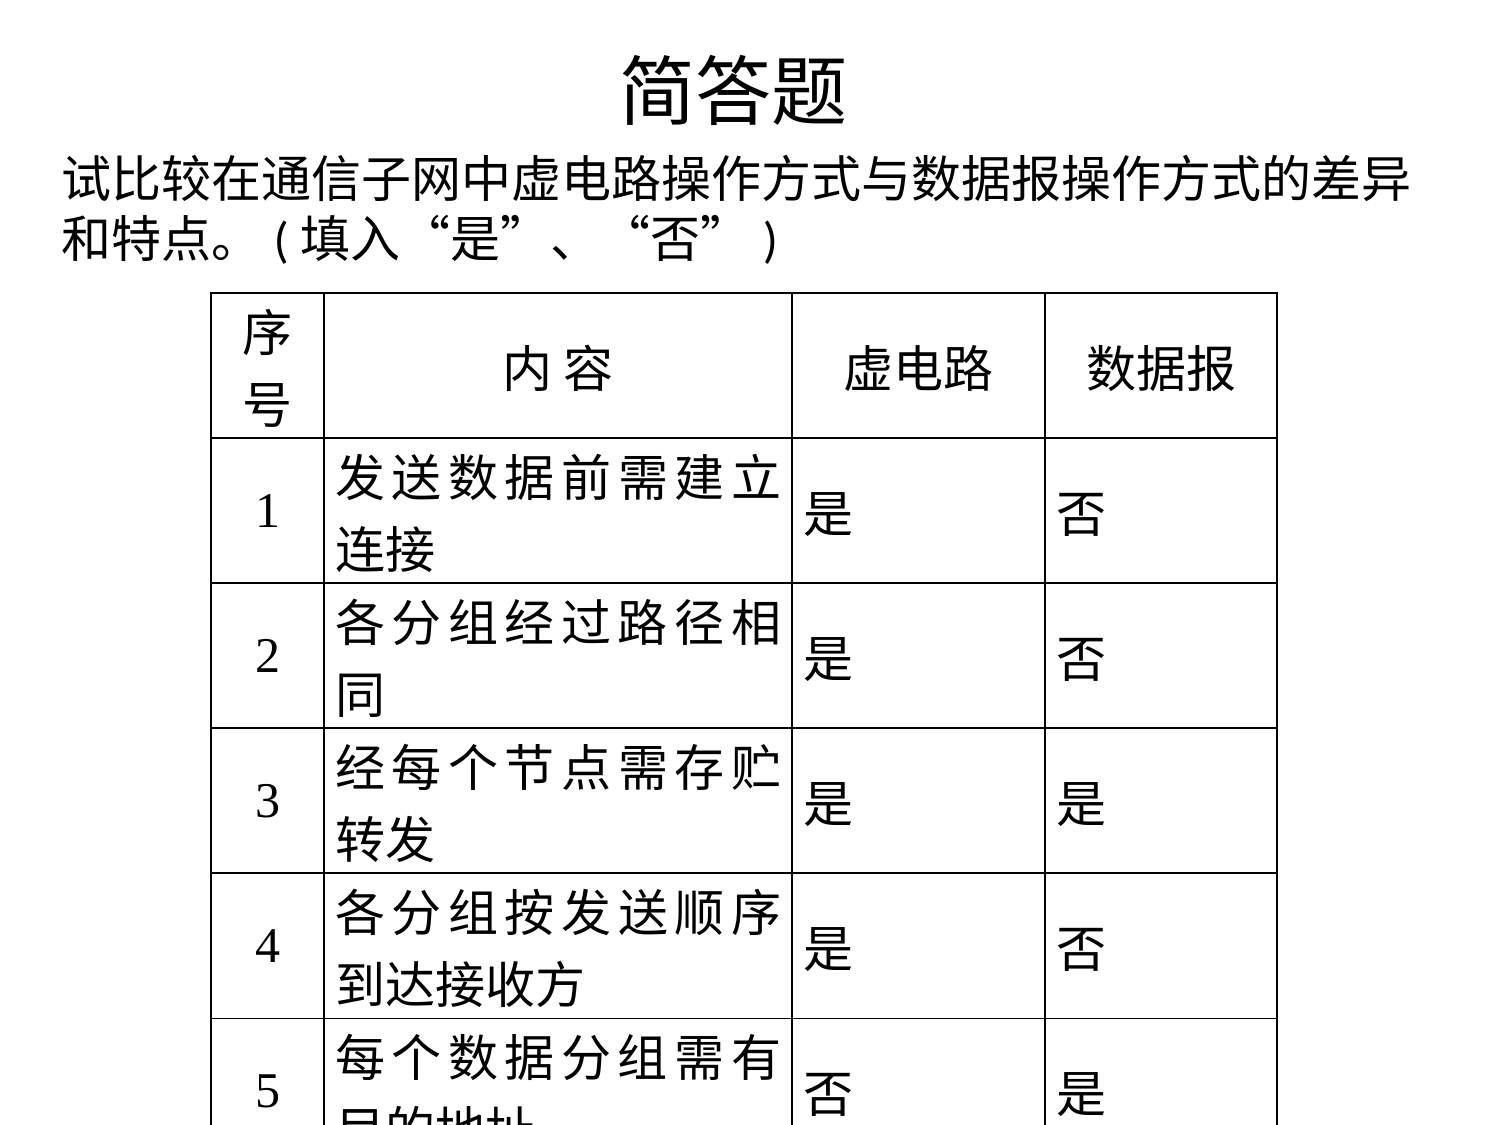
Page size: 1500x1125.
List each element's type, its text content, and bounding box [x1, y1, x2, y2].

table_cell 2 [212, 584, 323, 727]
table_cell 是 [793, 584, 1044, 727]
table_cell 5 [212, 1019, 323, 1125]
table_cell 1 [212, 439, 323, 582]
table_cell 经每个节点需存贮转发 [325, 729, 791, 872]
table_cell 否 [1046, 874, 1276, 1018]
table_cell 3 [212, 729, 323, 872]
table_cell 每个数据分组需有目的地址 [325, 1019, 791, 1125]
table_header 数据报 [1046, 294, 1276, 437]
table_cell 是 [1046, 729, 1276, 872]
table_cell 4 [212, 874, 323, 1018]
table_cell 是 [793, 729, 1044, 872]
table_header 内 容 [325, 294, 791, 437]
table_cell 是 [1046, 1019, 1276, 1125]
table_cell 否 [1046, 584, 1276, 727]
title 简答题 [58, 35, 1409, 140]
table_cell 各分组经过路径相同 [325, 584, 791, 727]
table_header 虚电路 [793, 294, 1044, 437]
table_cell 否 [1046, 439, 1276, 582]
text_box 试比较在通信子网中虚电路操作方式与数据报操作方式的差异和特点。(填入“是”、“否”) [46, 140, 1430, 1067]
table_cell 各分组按发送顺序到达接收方 [325, 874, 791, 1018]
table_cell 否 [793, 1019, 1044, 1125]
table_cell 是 [793, 874, 1044, 1018]
table_header 序号 [212, 294, 323, 437]
table_cell 是 [793, 439, 1044, 582]
table_cell 发送数据前需建立连接 [325, 439, 791, 582]
